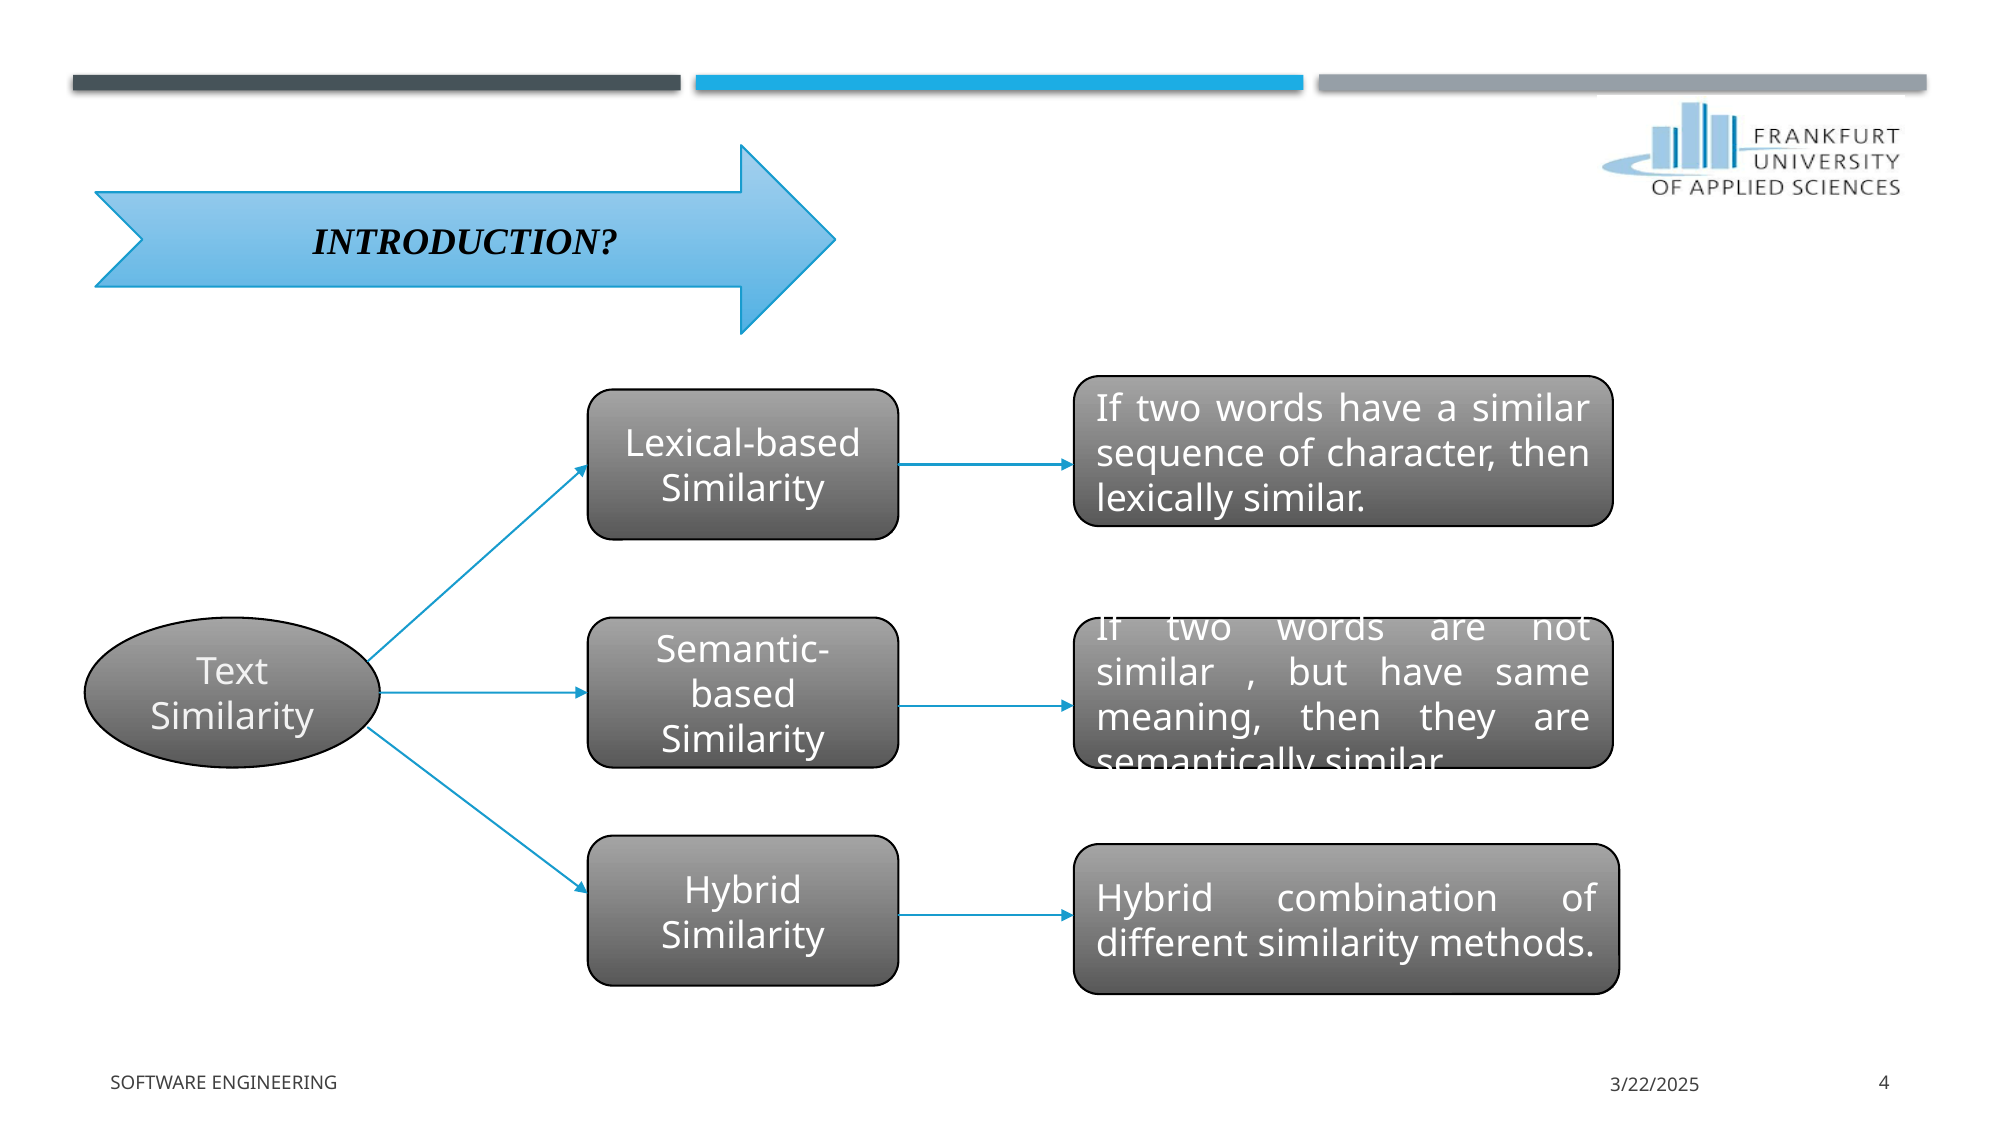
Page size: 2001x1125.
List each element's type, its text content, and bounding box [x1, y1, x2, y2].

text_box If two words are not similar , but have same meaning, then they are semantically similar [1072, 616, 1614, 769]
text_box Hybrid combination of different similarity methods. [1072, 843, 1621, 996]
text_box Text Similarity [83, 616, 381, 769]
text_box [367, 726, 589, 895]
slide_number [1247, 1053, 1715, 1114]
text_box Lexical-based Similarity [586, 388, 900, 541]
text_box INTRODUCTION? [94, 144, 837, 335]
footer Software Engineering [95, 1053, 1230, 1114]
text_box Semantic-based Similarity [586, 616, 900, 769]
slide_number 4 [1732, 1053, 1905, 1114]
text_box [367, 463, 589, 662]
picture [1597, 95, 1906, 197]
text_box Hybrid Similarity [586, 834, 900, 987]
text_box If two words have a similar sequence of character, then lexically similar. [1072, 375, 1614, 528]
